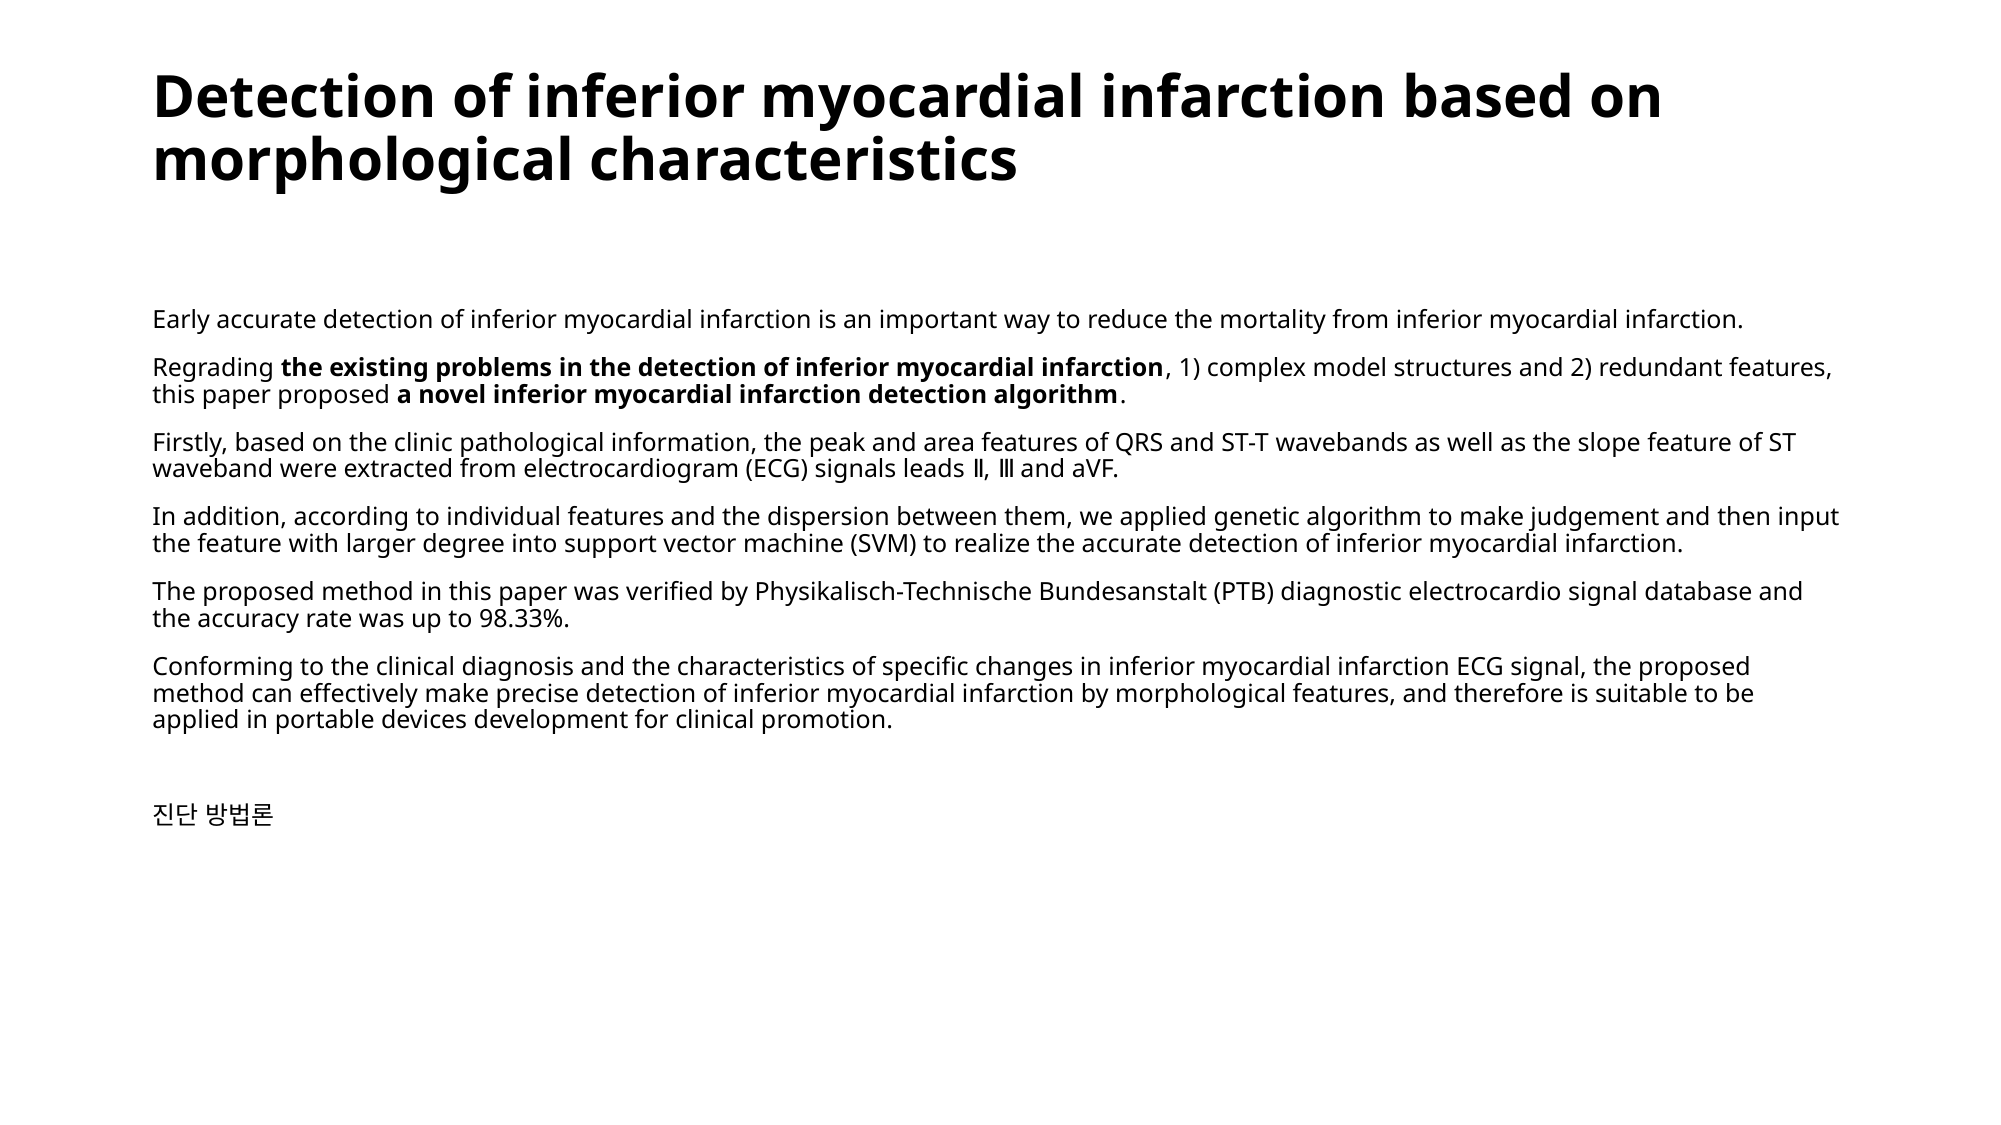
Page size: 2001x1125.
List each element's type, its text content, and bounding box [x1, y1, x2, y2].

list Early accurate detection of inferior myocardial infarction is an important way to reduce the mortality from inferior myocardial infarction. Regrading the existing problems in the detection of inferior myocardial infarction, 1) complex model structures and 2) redundant features, this paper proposed a novel inferior myocardial infarction detection algorithm. Firstly, based on the clinic pathological information, the peak and area features of QRS and ST-T wavebands as well as the slope feature of ST waveband were extracted from electrocardiogram (ECG) signals leads Ⅱ, Ⅲ and aVF. In addition, according to individual features and the dispersion between them, we applied genetic algorithm to make judgement and then input the feature with larger degree into support vector machine (SVM) to realize the accurate detection of inferior myocardial infarction. The proposed method in this paper was verified by Physikalisch-Technische Bundesanstalt (PTB) diagnostic electrocardio signal database and the accuracy rate was up to 98.33%. Conforming to the clinical diagnosis and the characteristics of specific changes in inferior myocardial infarction ECG signal, the proposed method can effectively make precise detection of inferior myocardial infarction by morphological features, and therefore is suitable to be applied in portable devices development for clinical promotion. 진단 방법론 [137, 299, 1863, 1057]
title Detection of inferior myocardial infarction based on morphological characteristics [137, 59, 1863, 278]
